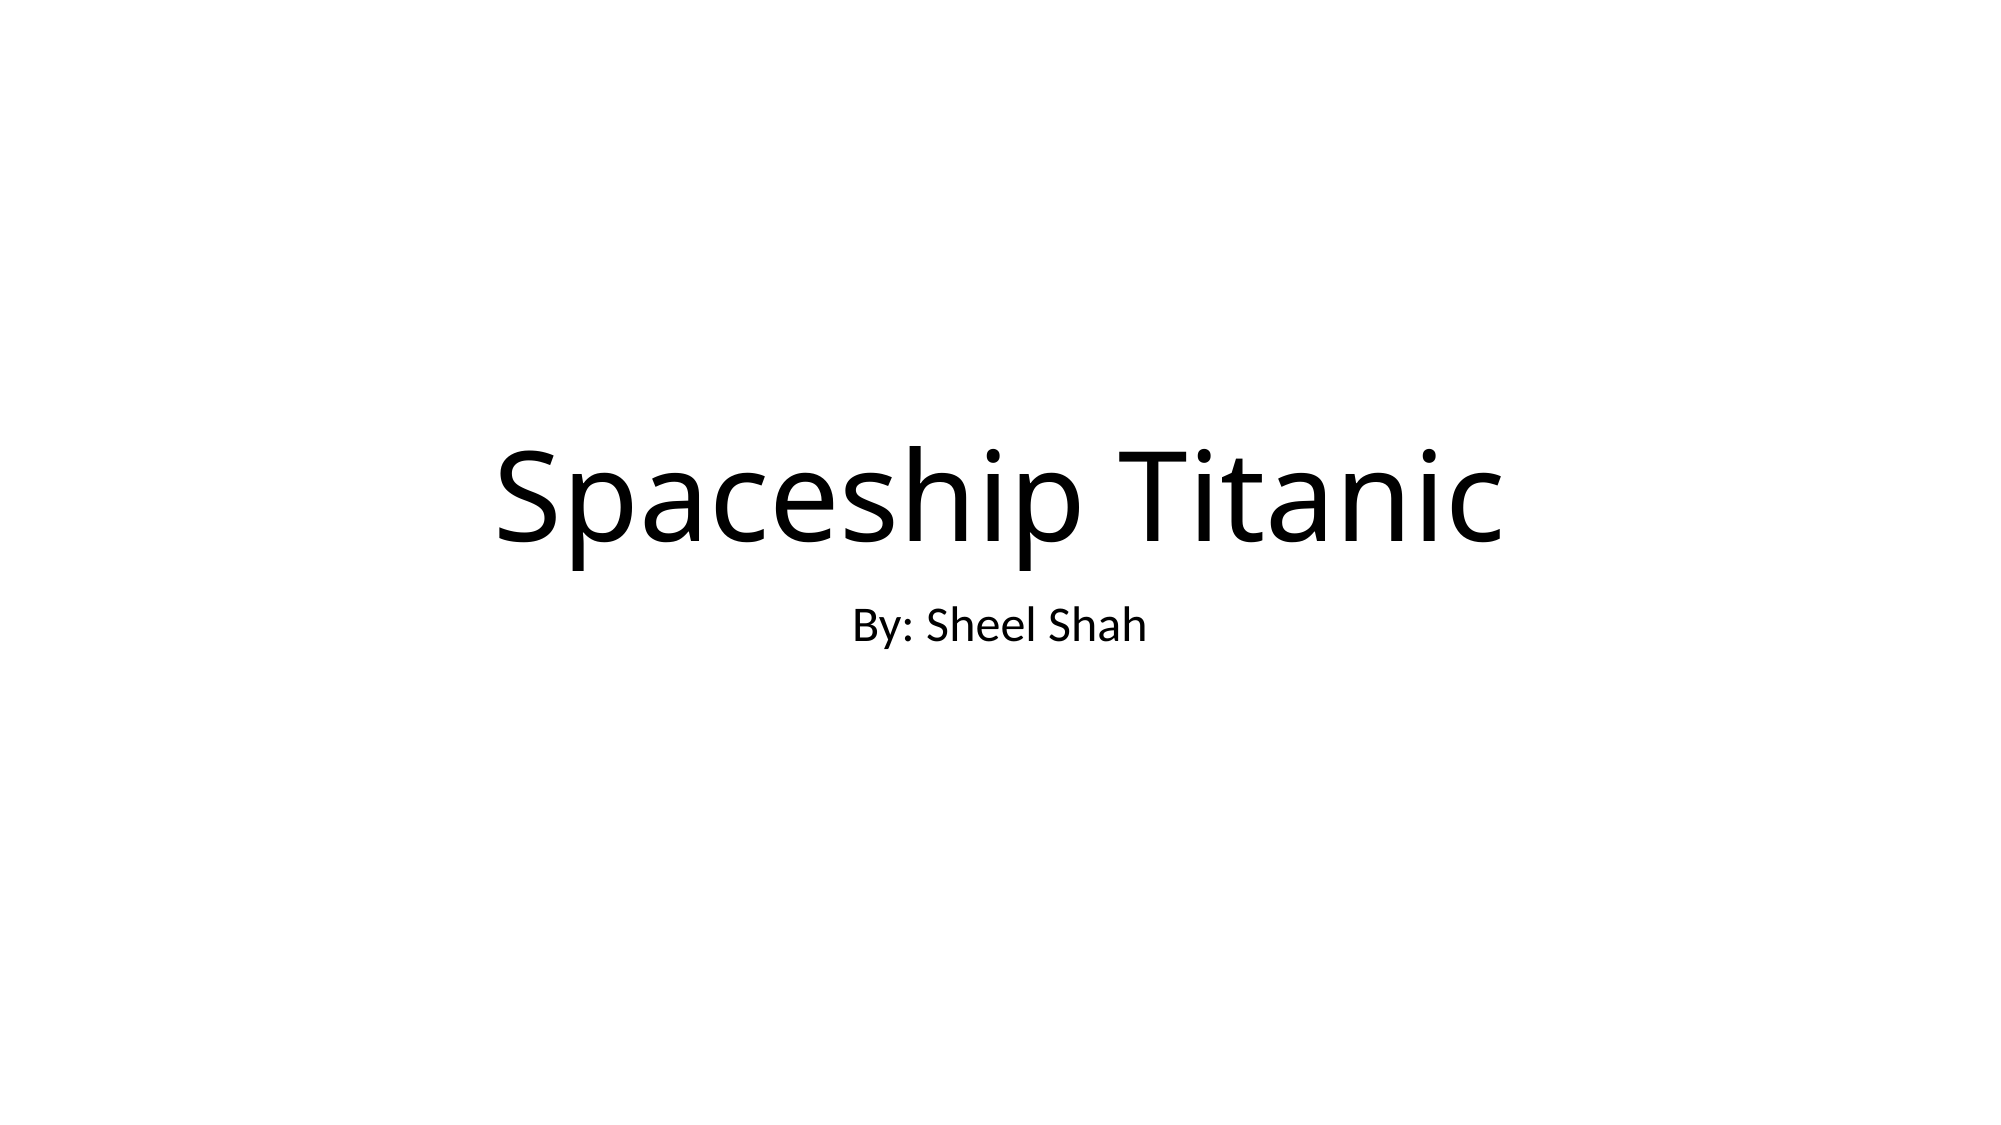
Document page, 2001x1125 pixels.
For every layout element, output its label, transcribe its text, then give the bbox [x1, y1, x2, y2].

title Spaceship Titanic [249, 184, 1750, 576]
subtitle By: Sheel Shah [249, 590, 1750, 863]
